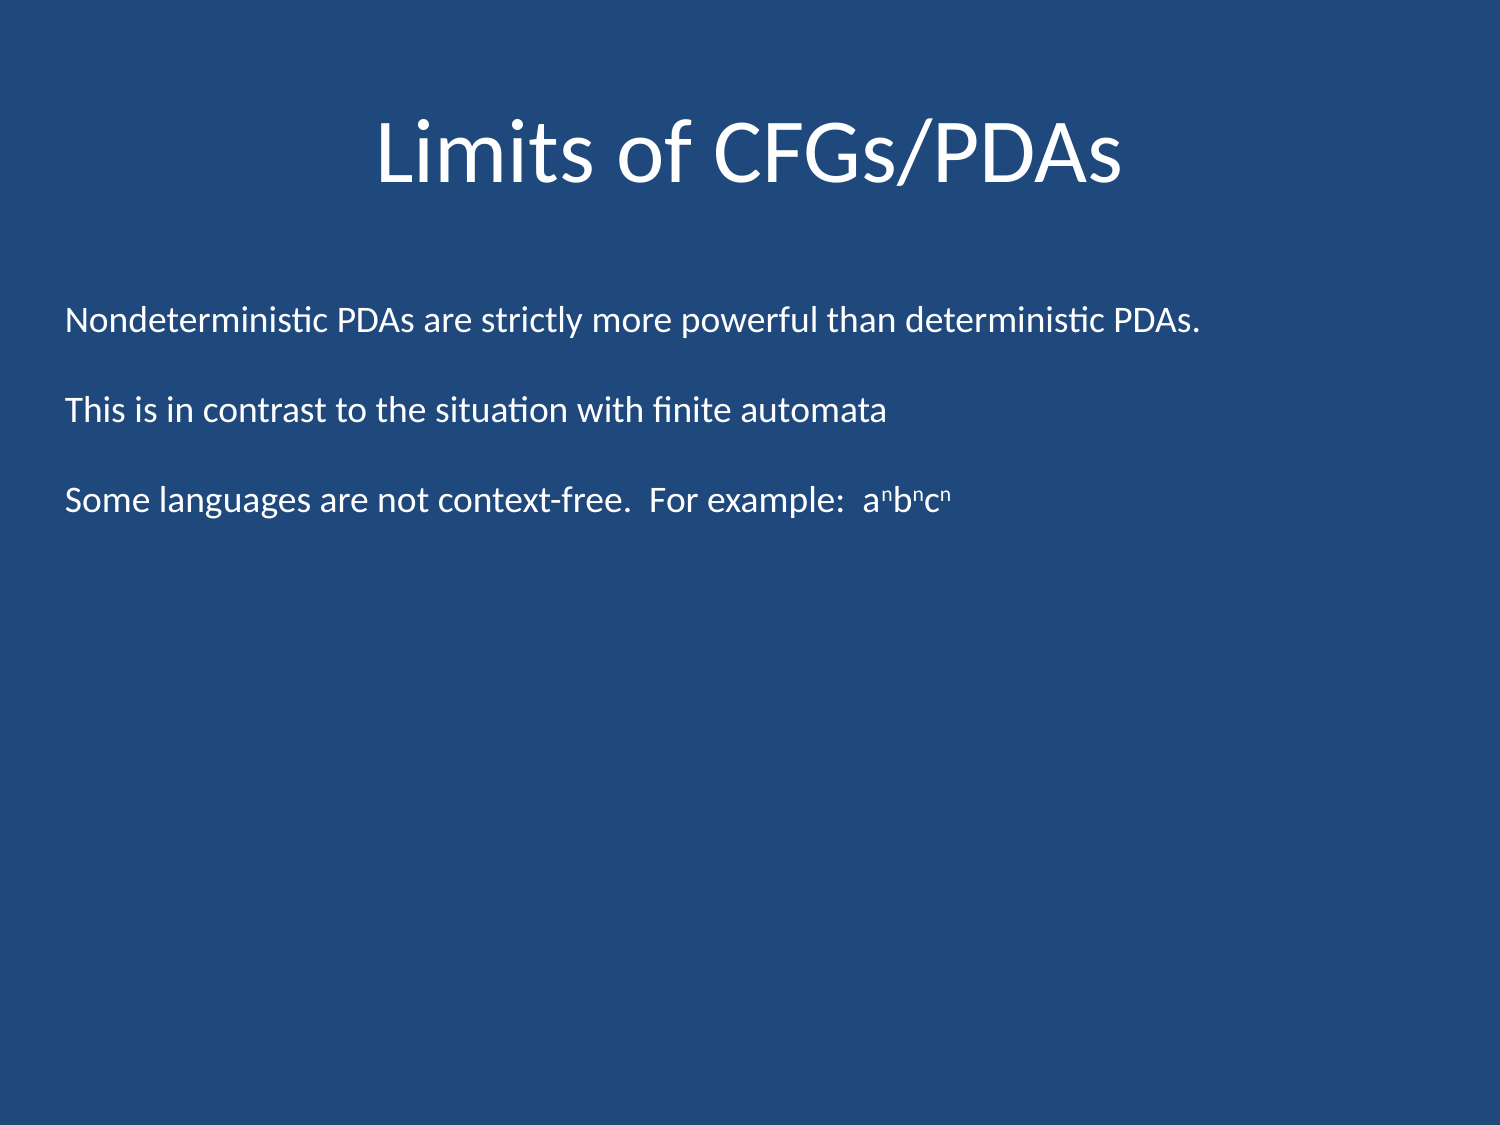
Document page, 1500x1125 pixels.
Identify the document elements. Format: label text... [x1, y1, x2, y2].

text_box Nondeterministic PDAs are strictly more powerful than deterministic PDAs. This is in contrast to the situation with finite automata Some languages are not context-free. For example: anbncn [49, 287, 1338, 618]
title Limits of CFGs/PDAs [31, 24, 1469, 267]
